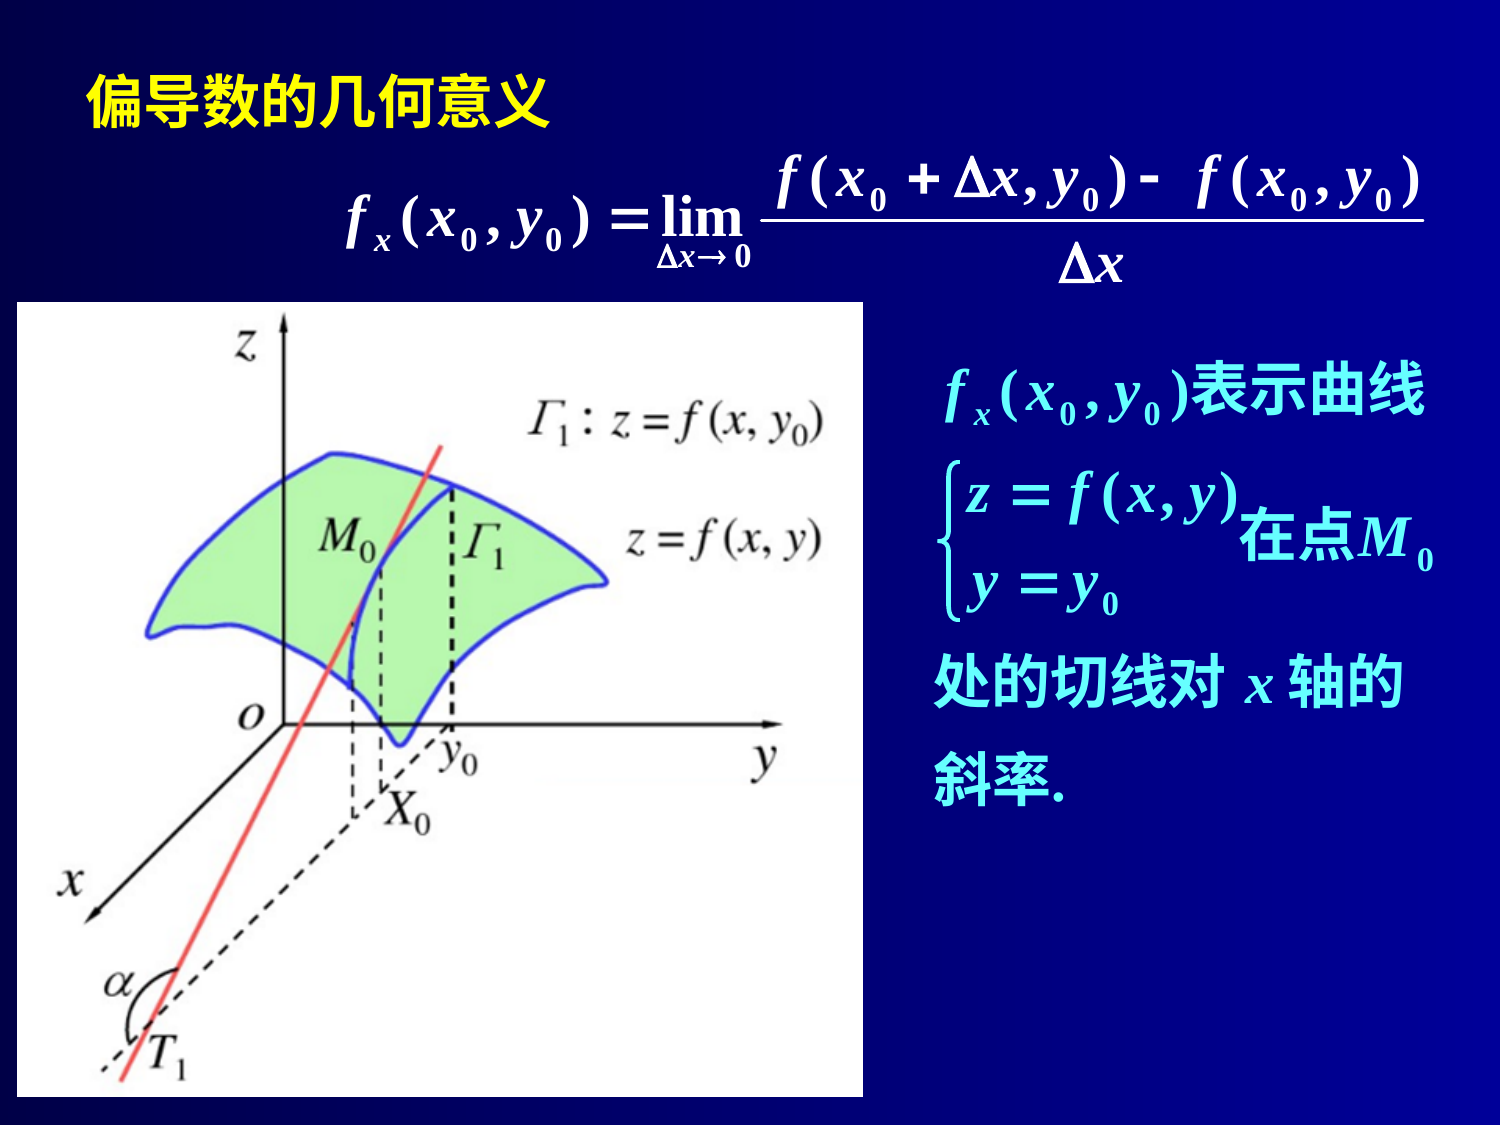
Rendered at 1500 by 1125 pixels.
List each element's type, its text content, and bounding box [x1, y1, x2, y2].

picture [17, 302, 864, 1097]
title 偏导数的几何意义 [49, 62, 588, 138]
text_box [324, 137, 1438, 297]
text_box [924, 349, 1451, 822]
